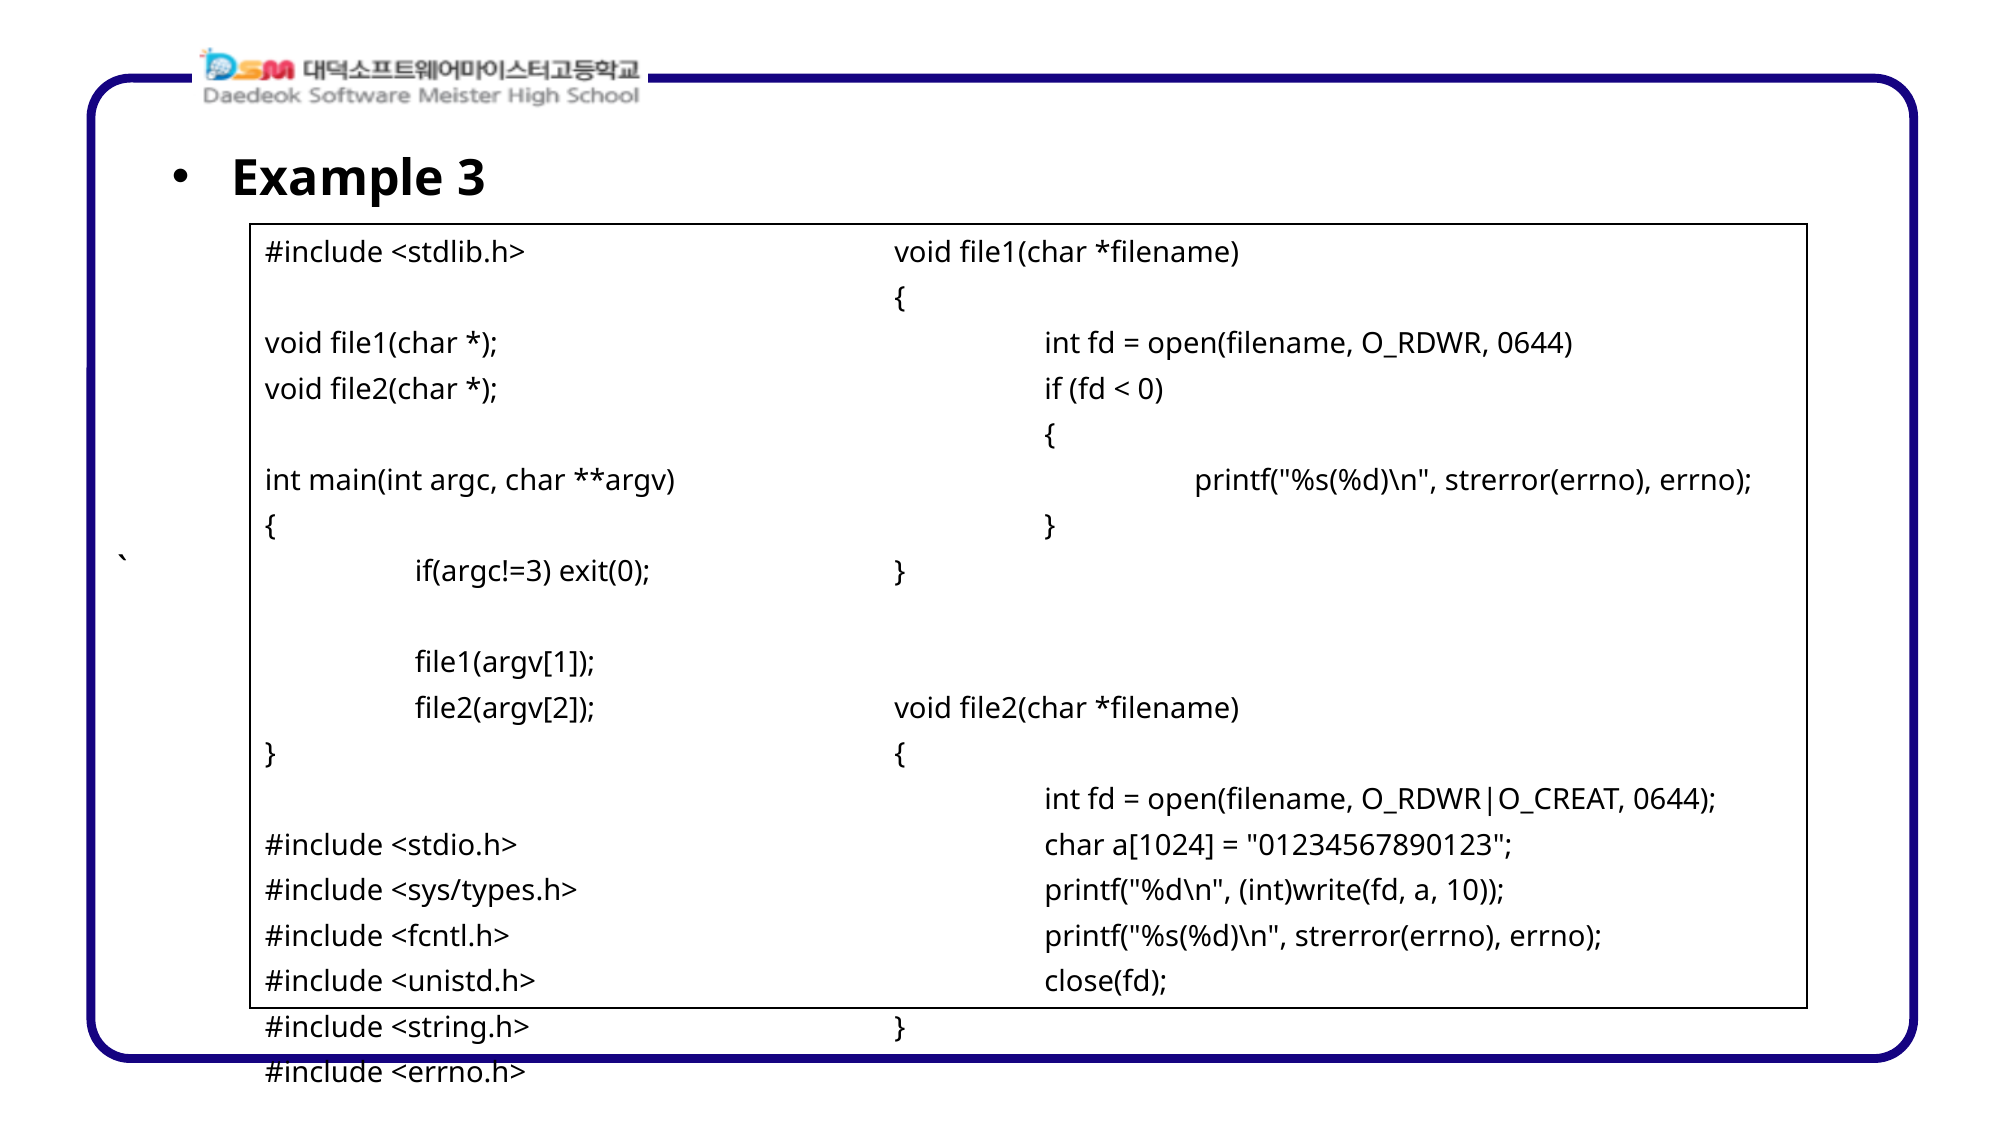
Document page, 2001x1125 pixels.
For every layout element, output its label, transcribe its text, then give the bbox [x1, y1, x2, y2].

text_box Example 3 [157, 137, 501, 213]
picture [192, 38, 648, 118]
table_header #include <stdlib.h> void file1(char *); void file2(char *); int main(int argc, char **argv) { if(argc!=3) exit(0); file1(argv[1]); file2(argv[2]); } #include <stdio.h> #include <sys/types.h> #include <fcntl.h> #include <unistd.h> #include <string.h> #include <errno.h> [251, 225, 879, 1007]
table_header void file1(char *filename) { int fd = open(filename, O_RDWR, 0644) if (fd < 0) { printf("%s(%d)\n", strerror(errno), errno); } } void file2(char *filename) { int fd = open(filename, O_RDWR|O_CREAT, 0644); char a[1024] = "01234567890123"; printf("%d\n", (int)write(fd, a, 10)); printf("%s(%d)\n", strerror(errno), errno); close(fd); } [879, 225, 1806, 1007]
